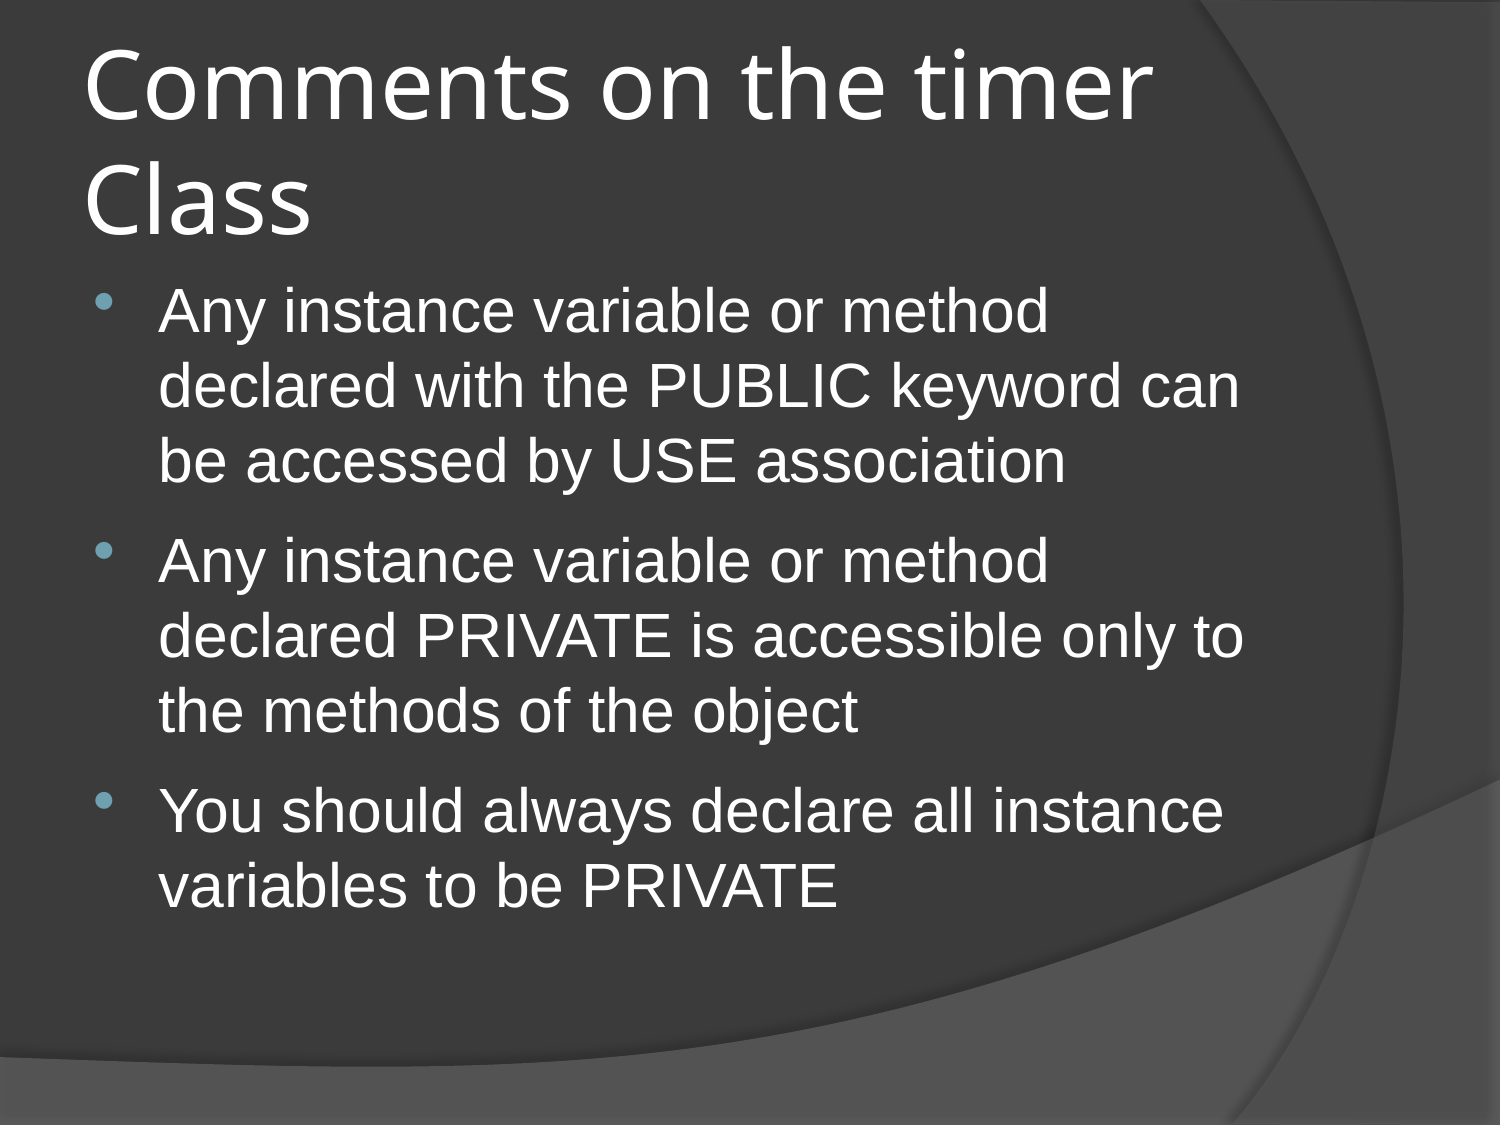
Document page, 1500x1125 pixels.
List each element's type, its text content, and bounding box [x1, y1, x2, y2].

list Any instance variable or method declared with the PUBLIC keyword can be accessed by USE association Any instance variable or method declared PRIVATE is accessible only to the methods of the object You should always declare all instance variables to be PRIVATE [75, 262, 1300, 987]
title Comments on the timer Class [75, 45, 1300, 233]
footer [75, 987, 1425, 1103]
